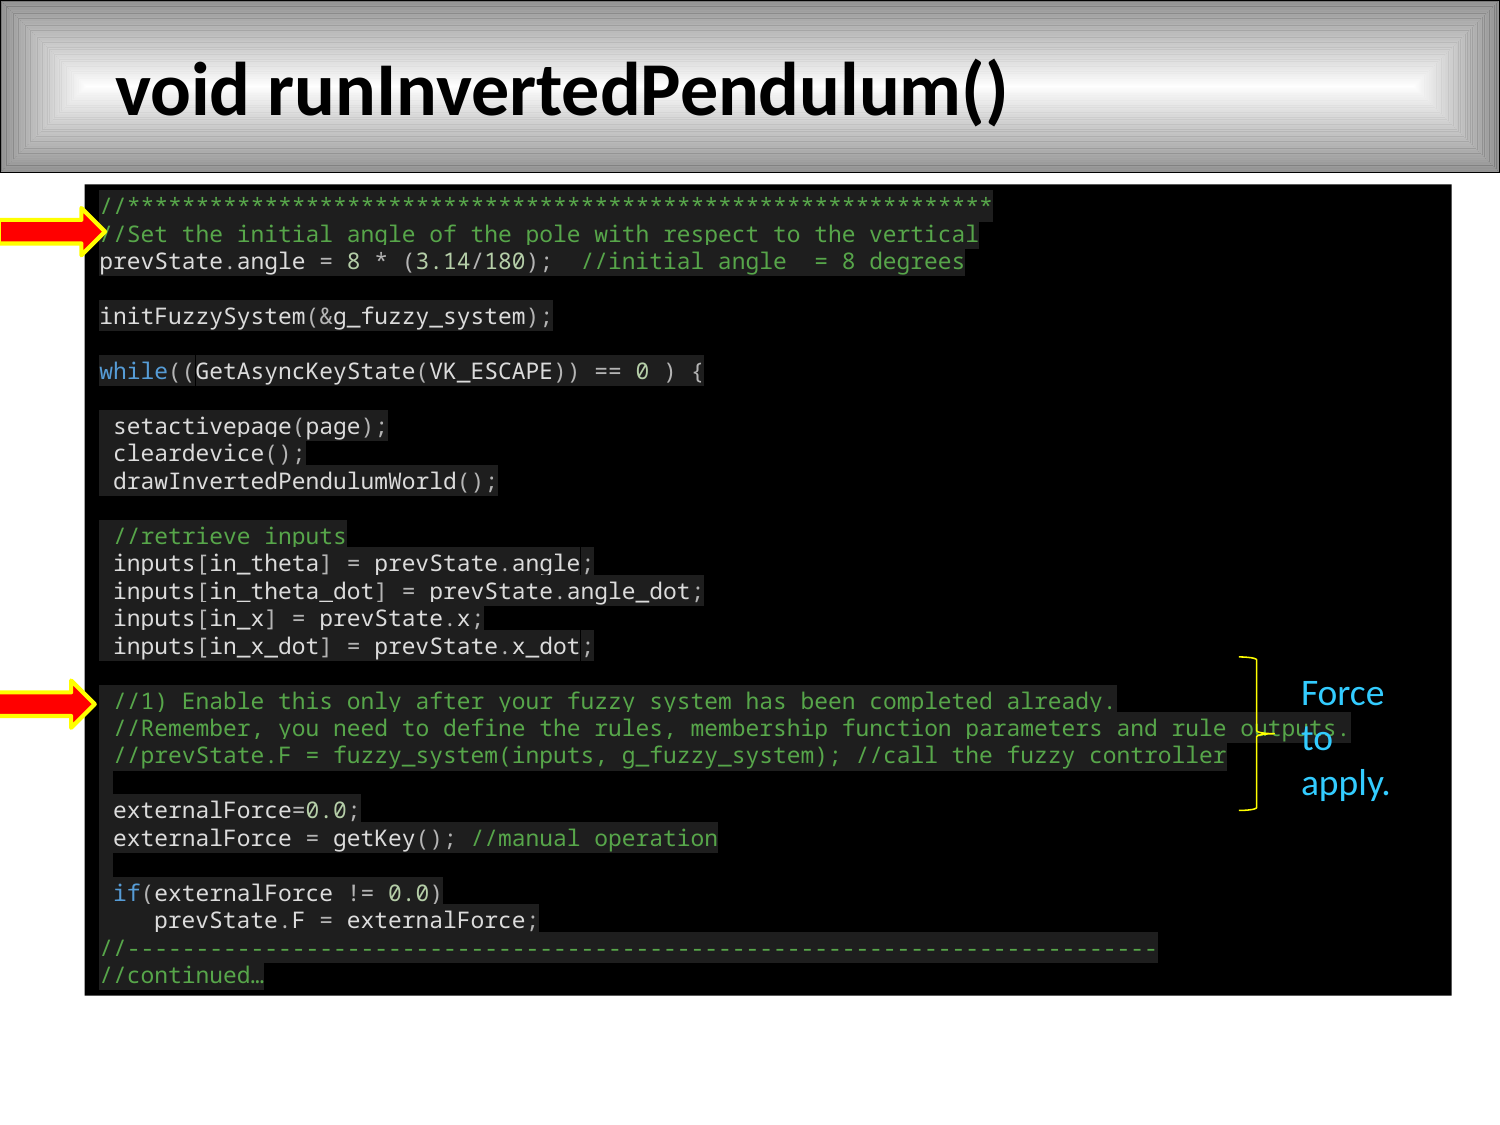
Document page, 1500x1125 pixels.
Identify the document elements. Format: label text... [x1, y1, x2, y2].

text_box [0, 0, 1500, 173]
text_box void runInvertedPendulum() [100, 0, 1175, 170]
text_box [0, 678, 97, 730]
text_box Force to apply. [1286, 660, 1414, 811]
text_box //*************************************************************** //Set the initial angle of the pole with respect to the vertical prevState.angle = 8 * (3.14/180); //initial angle = 8 degrees initFuzzySystem(&g_fuzzy_system); while((GetAsyncKeyState(VK_ESCAPE)) == 0 ) { setactivepage(page); cleardevice(); drawInvertedPendulumWorld(); //retrieve inputs inputs[in_theta] = prevState.angle; inputs[in_theta_dot] = prevState.angle_dot; inputs[in_x] = prevState.x; inputs[in_x_dot] = prevState.x_dot; //1) Enable this only after your fuzzy system has been completed already. //Remember, you need to define the rules, membership function parameters and rule outputs. //prevState.F = fuzzy_system(inputs, g_fuzzy_system); //call the fuzzy controller externalForce=0.0; externalForce = getKey(); //manual operation if(externalForce != 0.0) prevState.F = externalForce; //--------------------------------------------------------------------------- //continued… [84, 184, 1452, 996]
text_box [1238, 656, 1276, 812]
text_box [0, 206, 108, 258]
